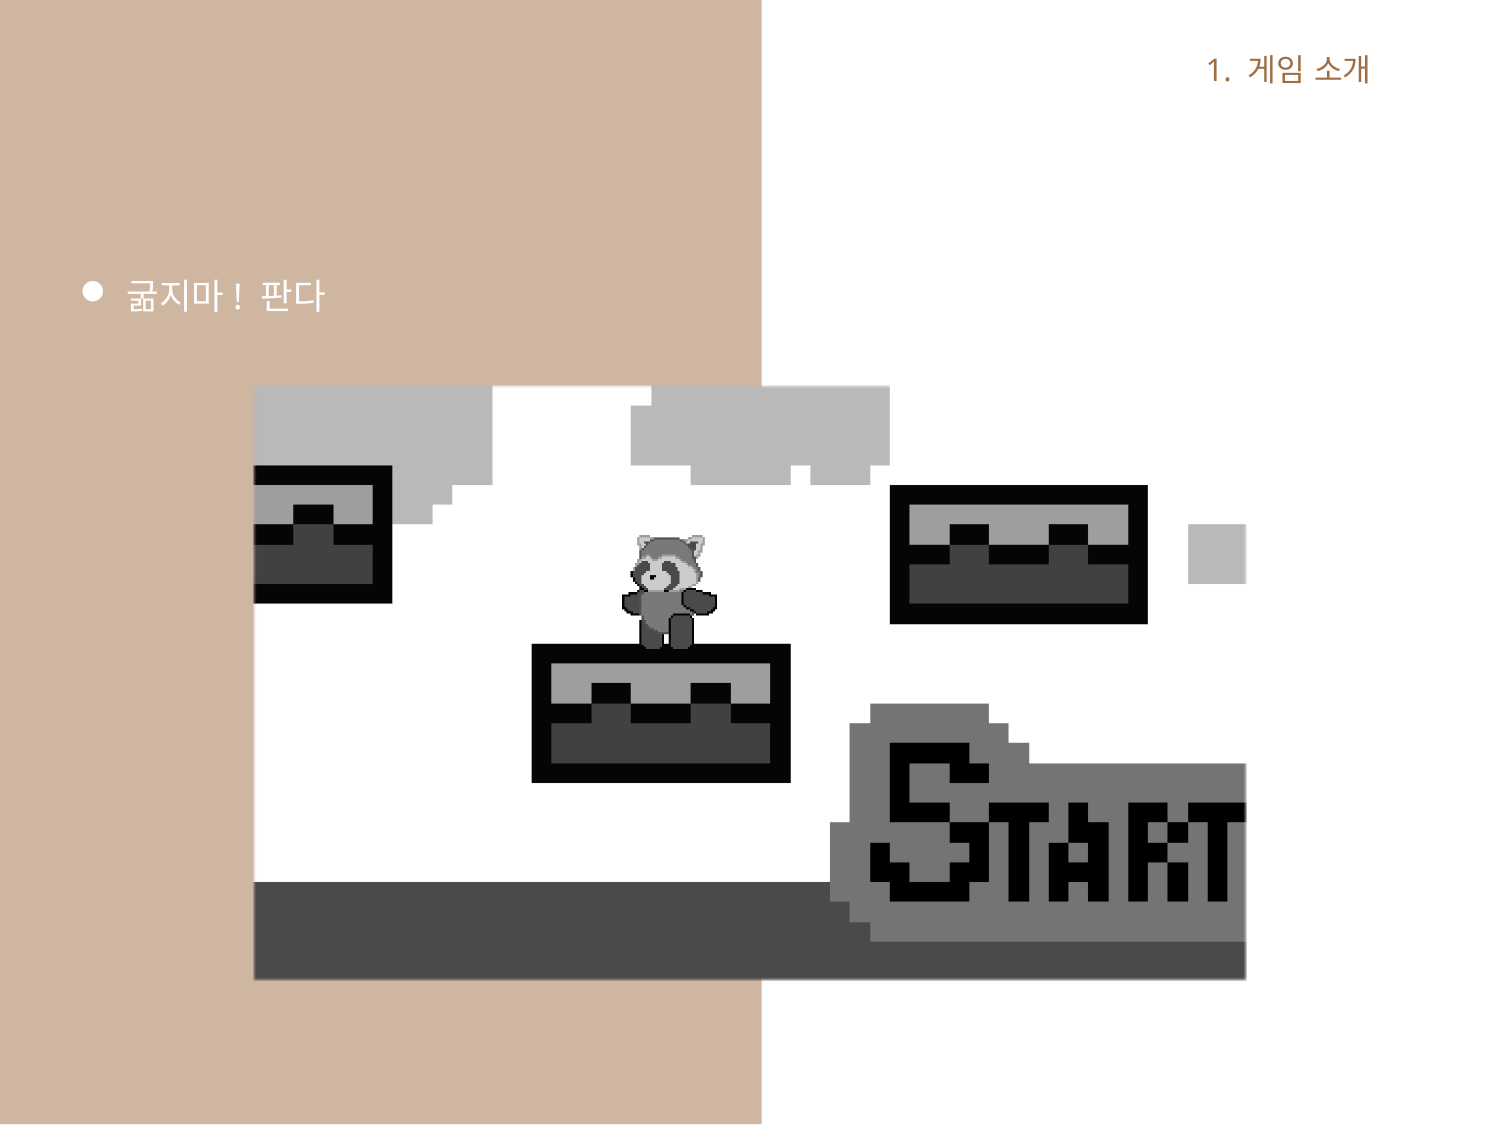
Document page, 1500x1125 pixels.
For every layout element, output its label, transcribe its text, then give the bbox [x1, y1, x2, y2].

picture [253, 385, 1247, 981]
text_box 굶지마! 판다 [64, 267, 623, 325]
text_box [0, 0, 762, 1125]
text_box 1. 게임 소개 [1009, 42, 1500, 95]
